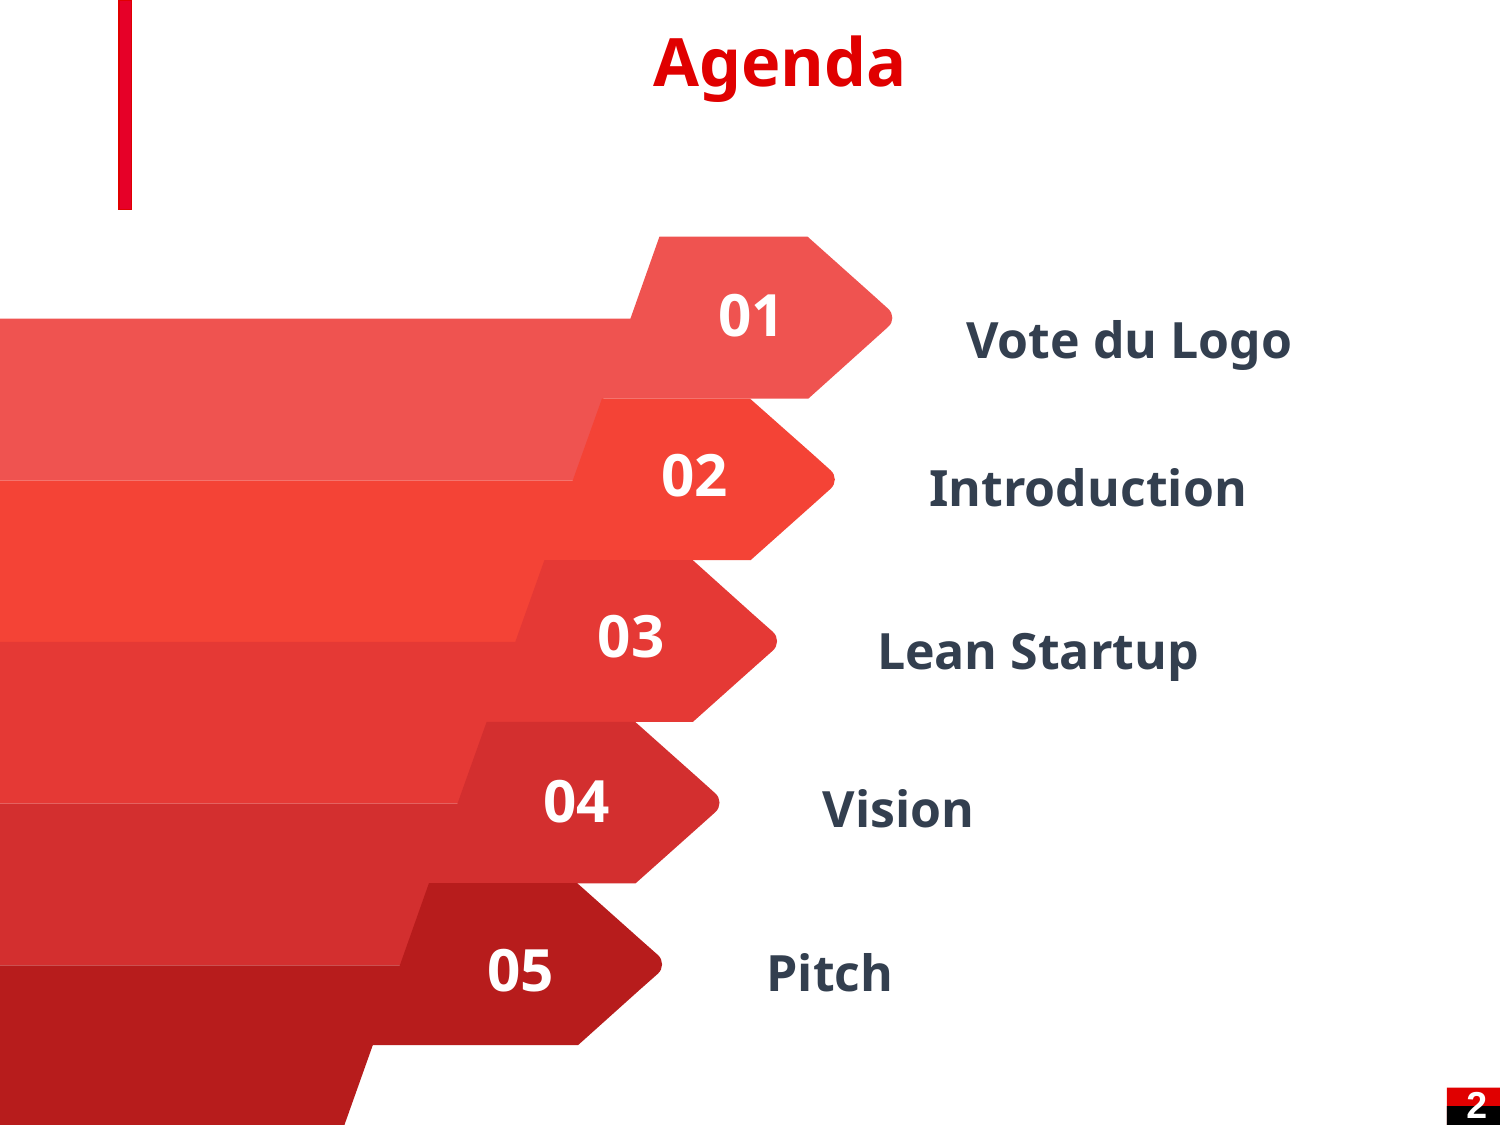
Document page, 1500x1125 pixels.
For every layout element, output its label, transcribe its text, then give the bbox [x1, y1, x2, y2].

slide_number 2 [1443, 1084, 1500, 1123]
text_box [0, 236, 1436, 1125]
text_box Agenda [135, 31, 1425, 124]
